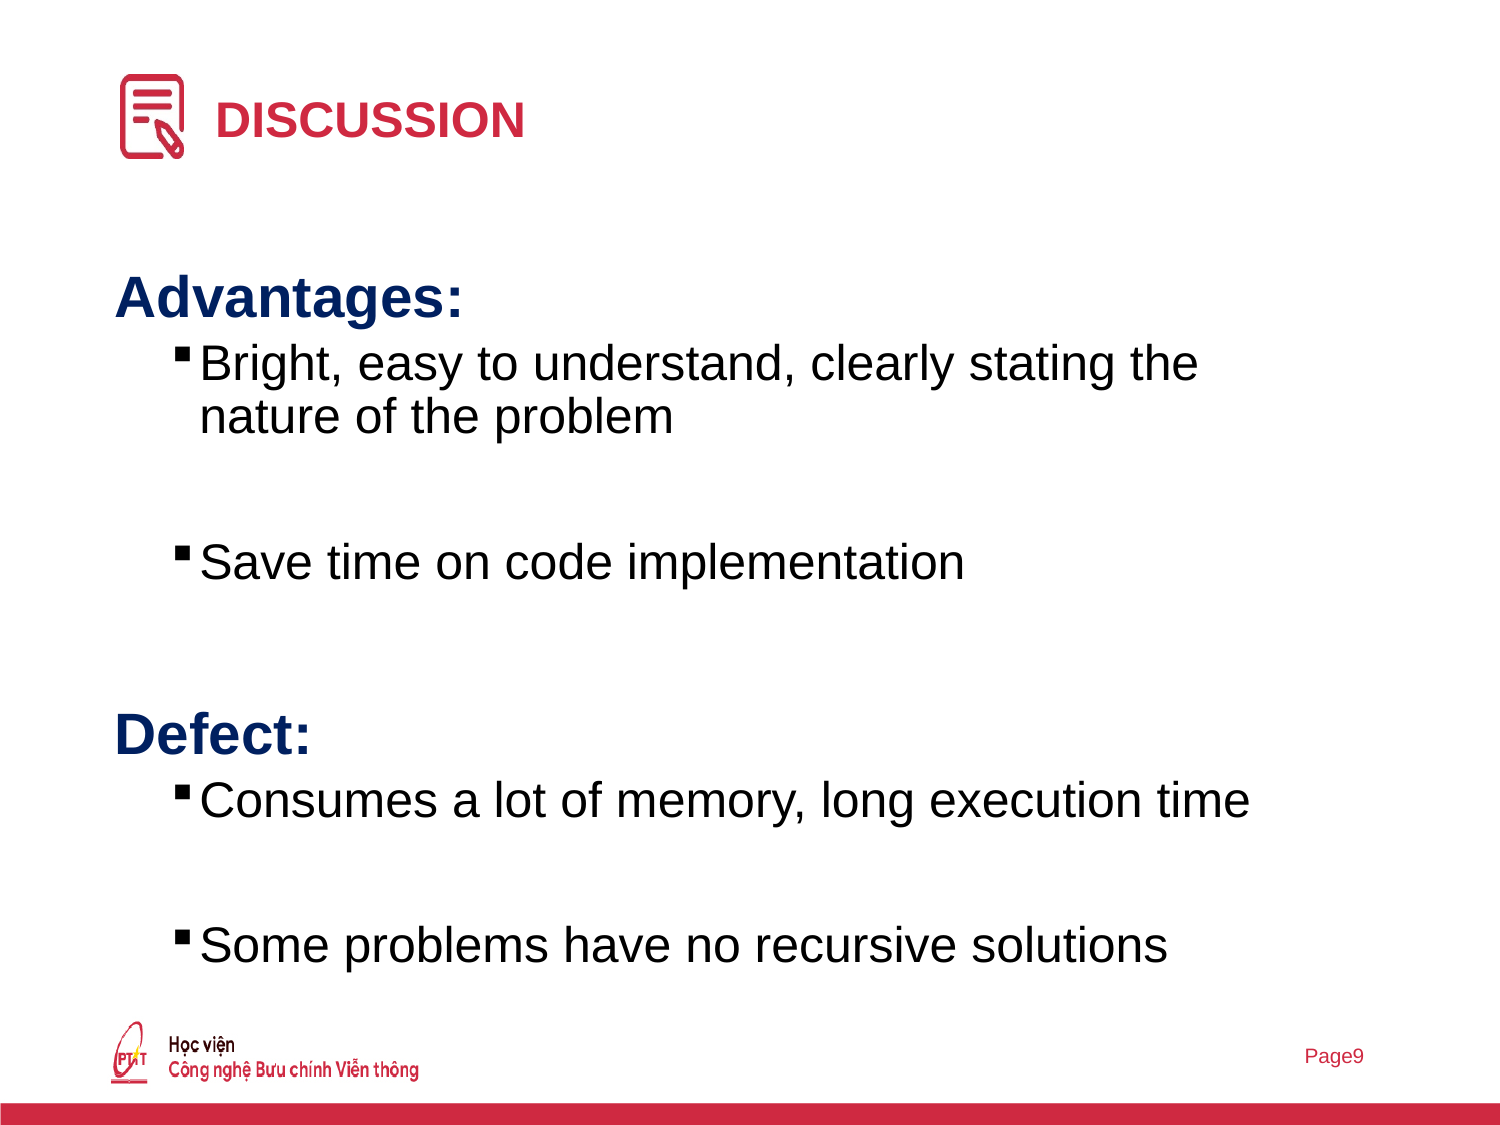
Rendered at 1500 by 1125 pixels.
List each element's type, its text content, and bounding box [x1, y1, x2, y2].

list Advantages: Bright, easy to understand, clearly stating the nature of the problem Save time on code implementation Defect: Consumes a lot of memory, long execution time Some problems have no recursive solutions [99, 237, 1338, 874]
title DISCUSSION [200, 59, 1397, 183]
picture [0, 0, 1500, 1125]
